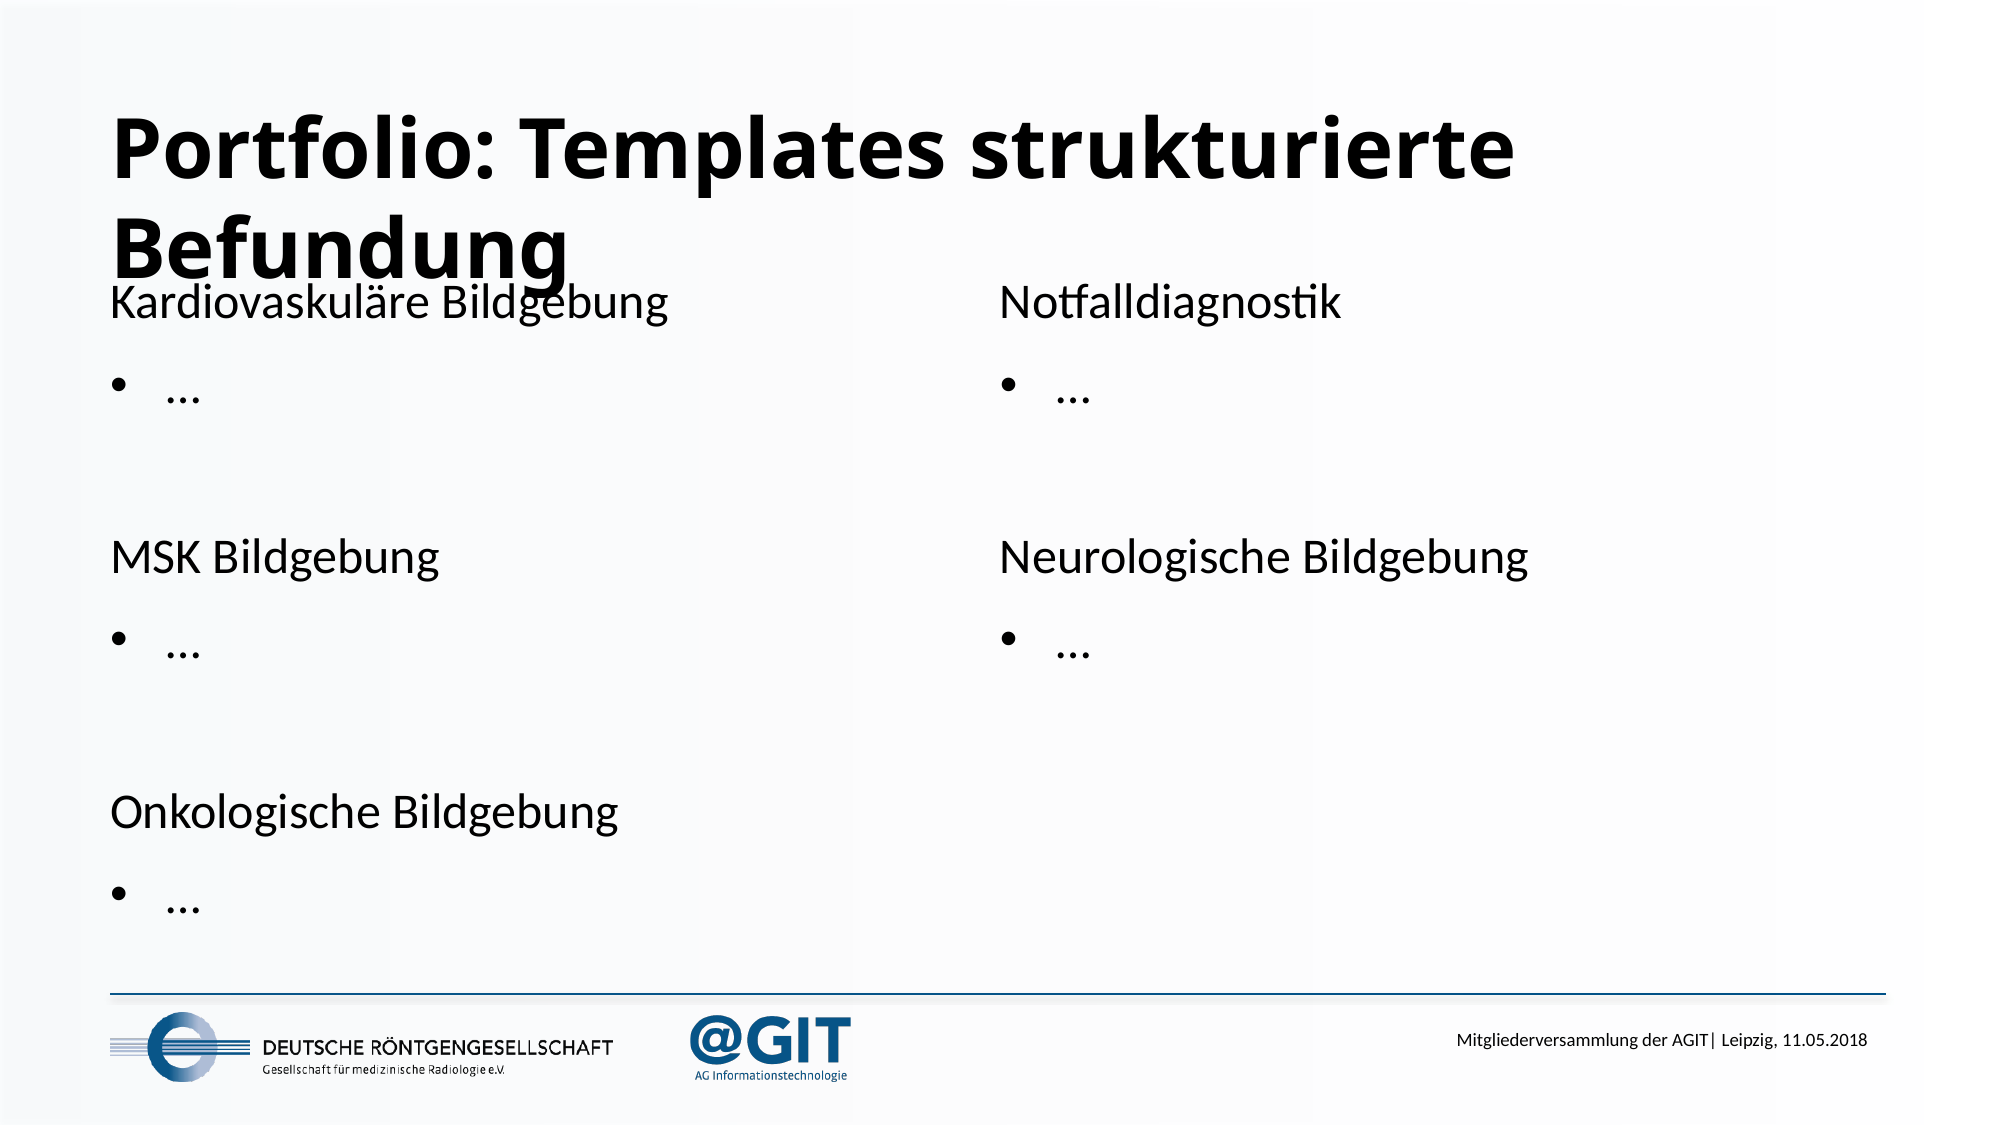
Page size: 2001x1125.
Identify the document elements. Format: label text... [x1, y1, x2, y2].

text_box Kardiovaskuläre Bildgebung … MSK Bildgebung … Onkologische Bildgebung … [110, 261, 999, 980]
title Portfolio: Templates strukturierte Befundung [110, 87, 1890, 213]
text_box Notfalldiagnostik … Neurologische Bildgebung … [999, 261, 1890, 980]
picture [110, 1012, 851, 1082]
list [110, 250, 1000, 261]
